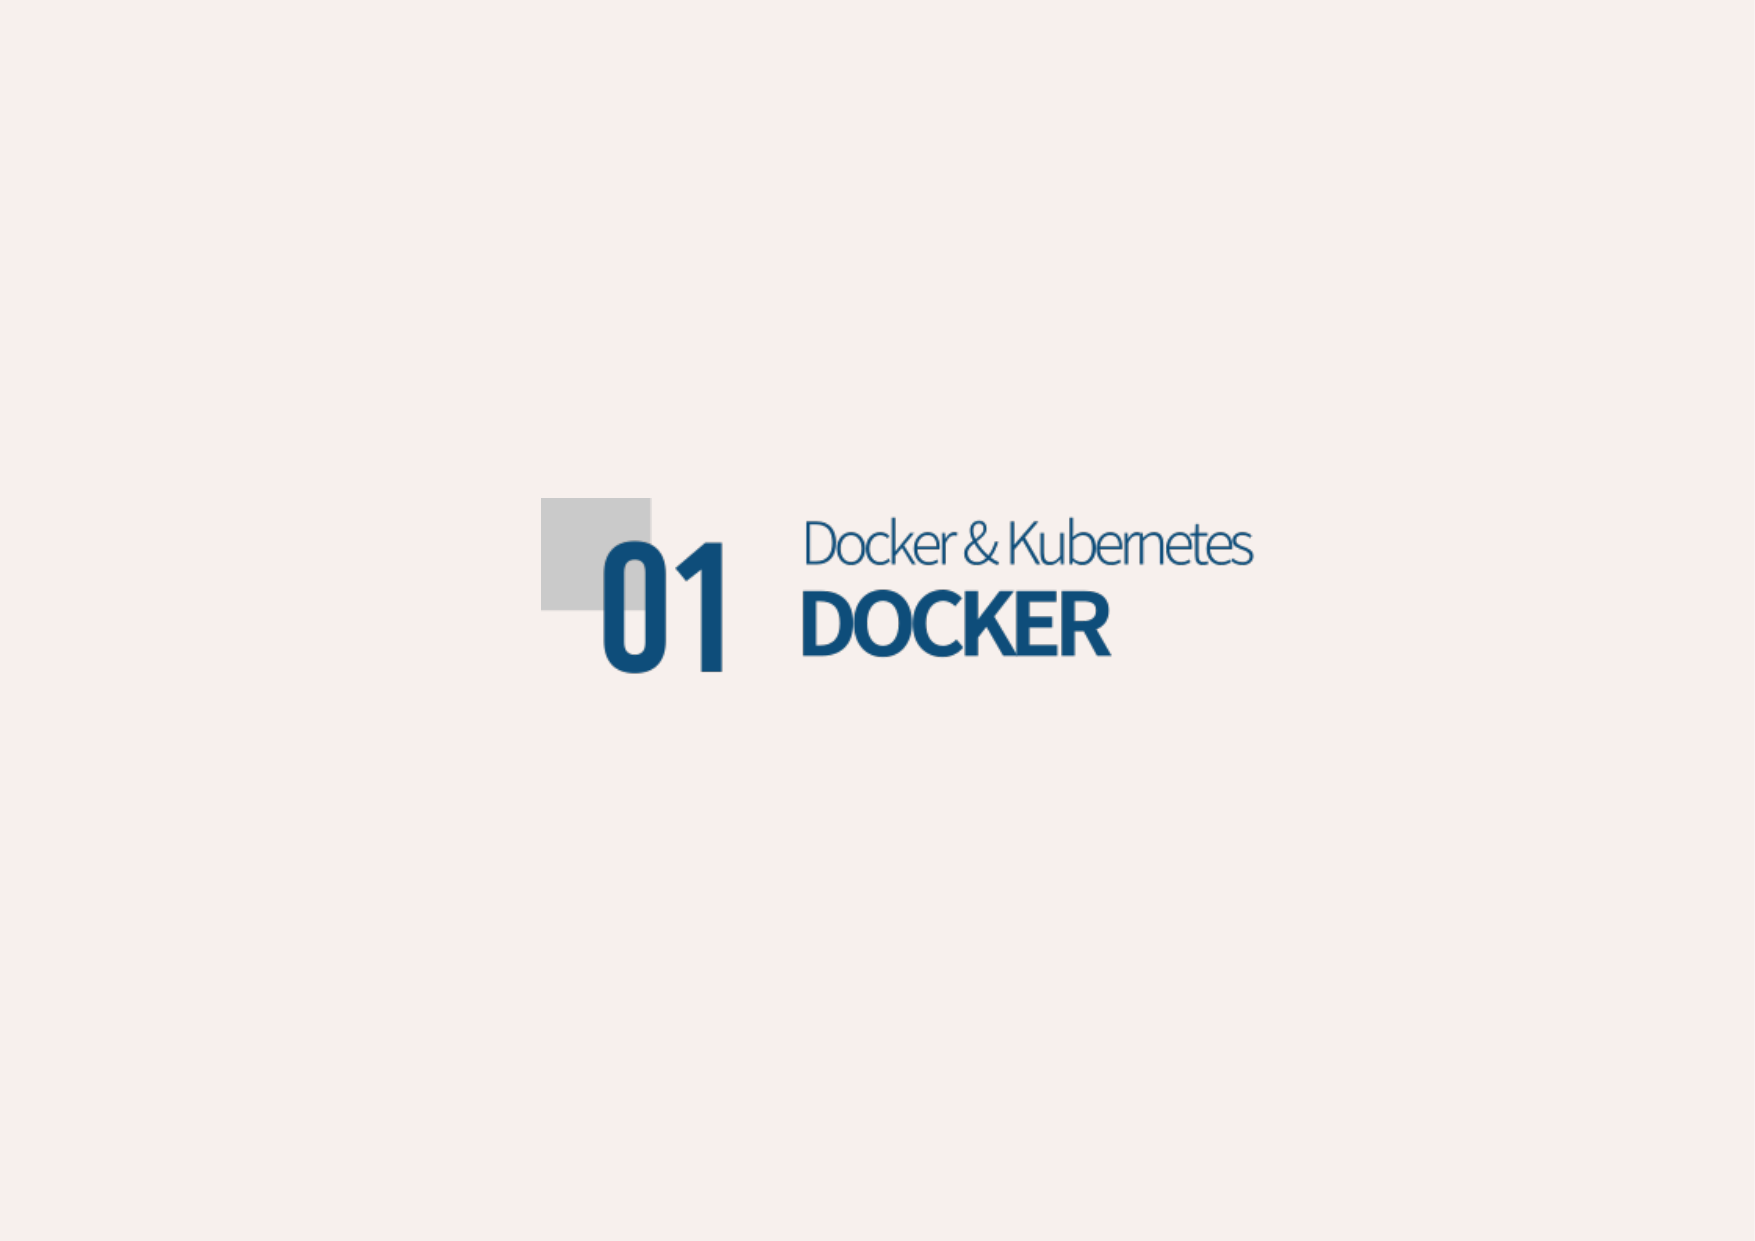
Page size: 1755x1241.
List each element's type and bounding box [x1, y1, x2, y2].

picture [538, 400, 1323, 877]
